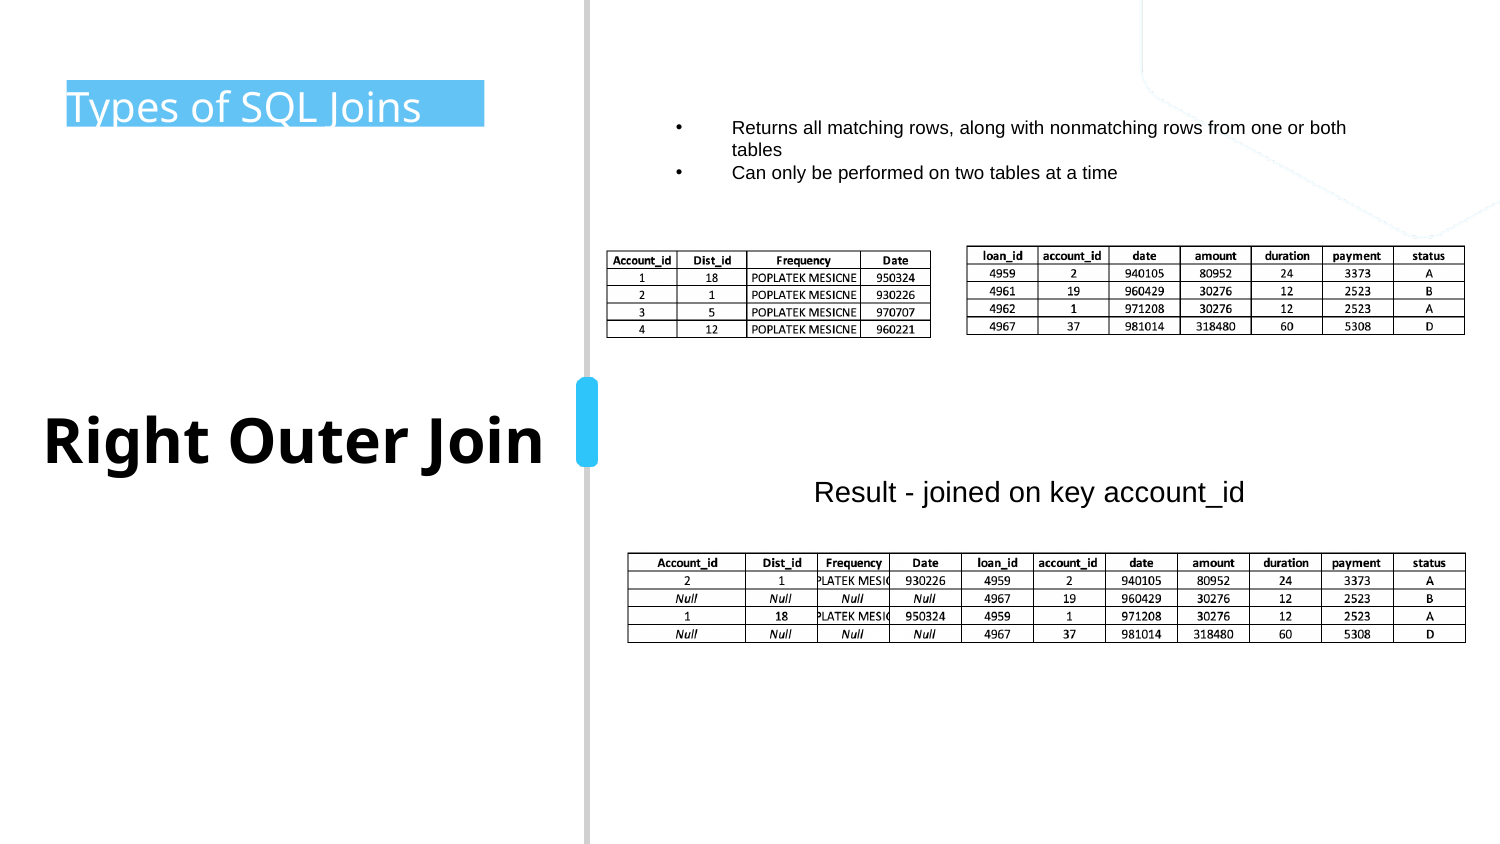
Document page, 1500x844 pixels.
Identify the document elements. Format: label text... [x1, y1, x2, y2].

text_box Right Outer Join [0, 330, 550, 546]
picture [576, 377, 598, 467]
picture [1139, 0, 1500, 240]
text_box Returns all matching rows, along with nonmatching rows from one or both tables Can only be performed on two tables at a time [642, 107, 1134, 191]
picture [602, 246, 934, 342]
picture [963, 241, 1469, 339]
text_box Types of SQL Joins [52, 77, 499, 130]
picture [624, 548, 1469, 646]
text_box Result - joined on key account_id [799, 466, 1311, 517]
